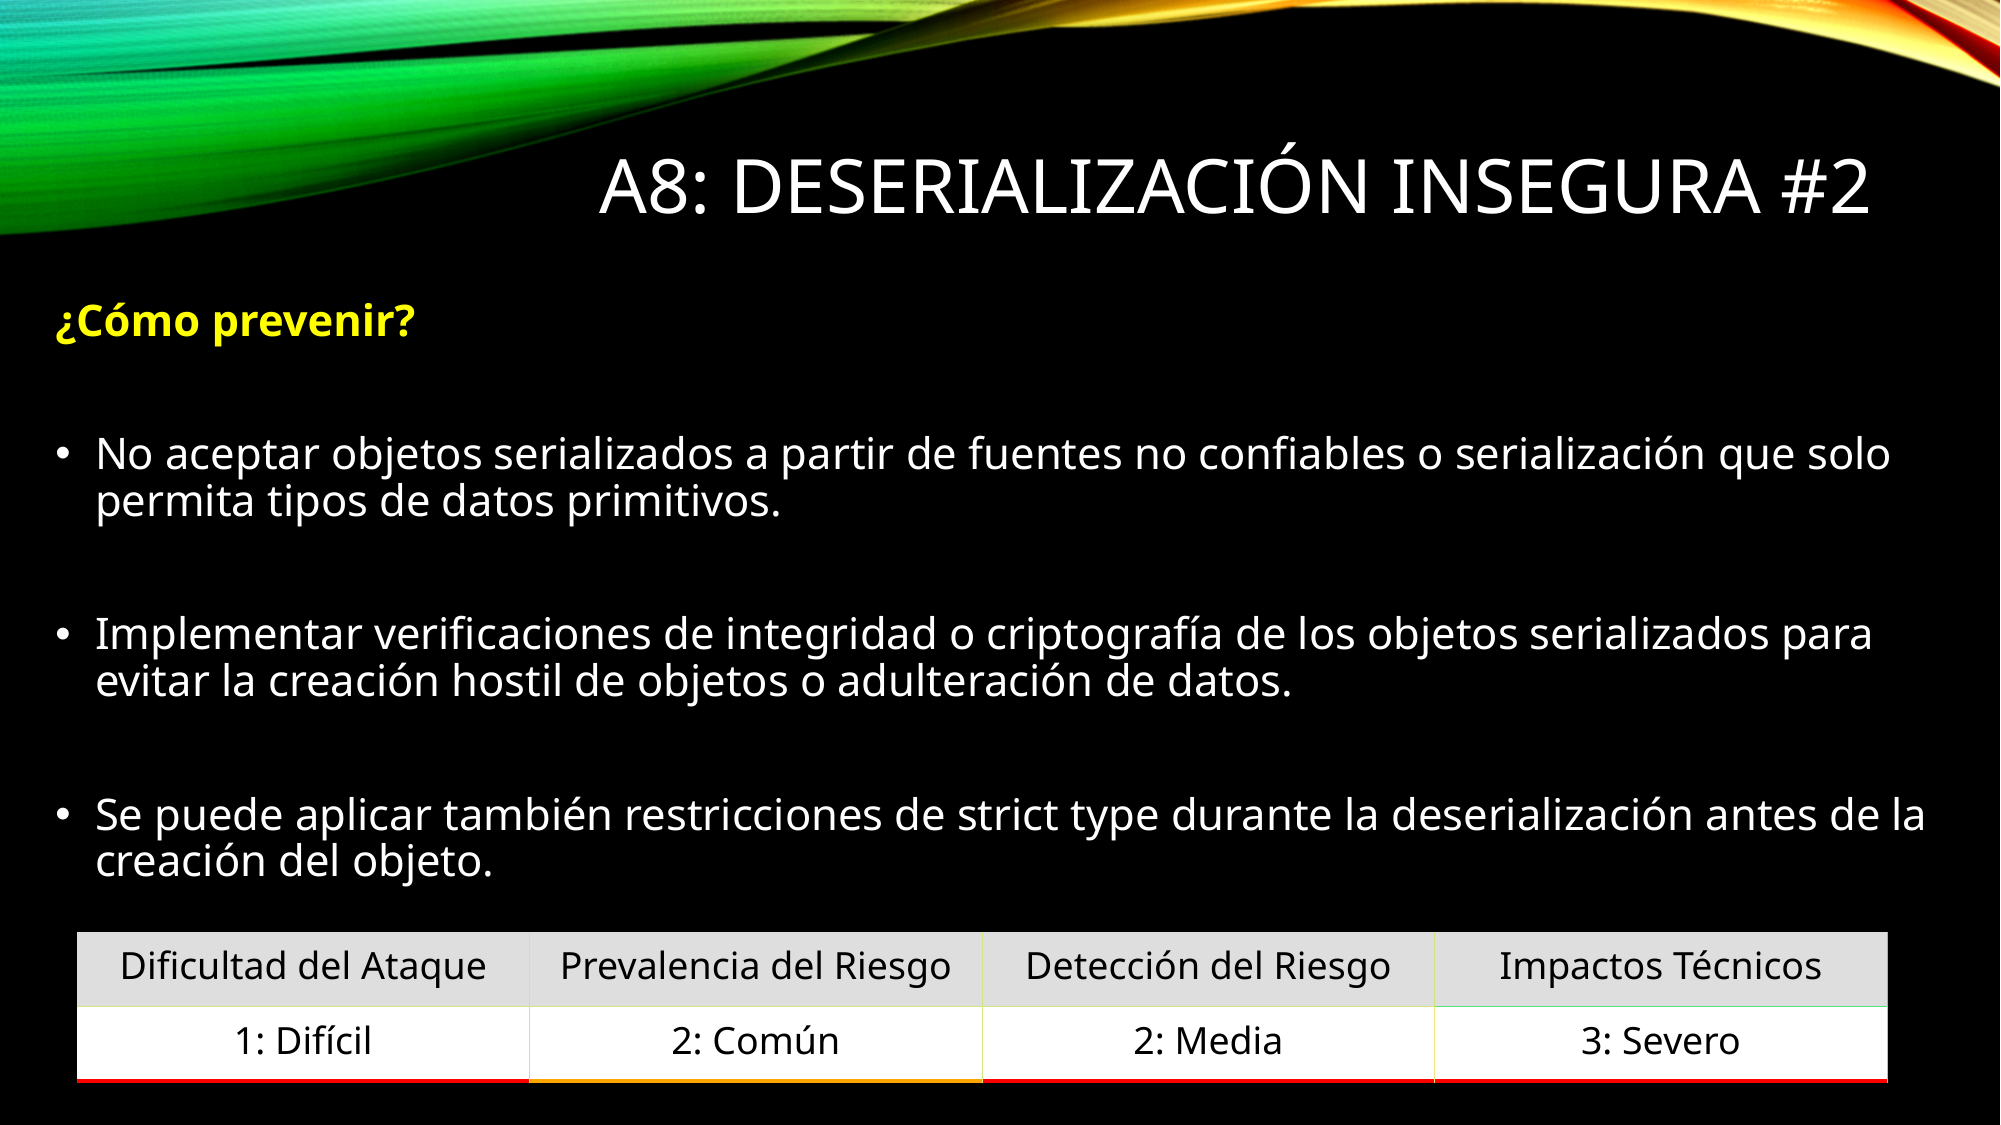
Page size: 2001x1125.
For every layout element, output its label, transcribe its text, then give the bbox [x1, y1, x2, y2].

text_box A8: Deserialización Insegura #2 [474, 125, 1888, 253]
table_header Dificultad del Ataque [77, 932, 529, 1006]
table_cell 2: Media [983, 1007, 1434, 1079]
table_cell 1: Difícil [77, 1007, 529, 1079]
table_header Impactos Técnicos [1435, 932, 1887, 1006]
table_cell 2: Común [530, 1007, 982, 1079]
table_header Prevalencia del Riesgo [530, 932, 982, 1006]
table_cell 3: Severo [1435, 1007, 1887, 1079]
text_box ¿Cómo prevenir? No aceptar objetos serializados a partir de fuentes no confiables o serialización que solo permita tipos de datos primitivos. Implementar verificaciones de integridad o criptografía de los objetos serializados para evitar la creación hostil de objetos o adulteración de datos. Se puede aplicar también restricciones de strict type durante la deserialización antes de la creación del objeto. [40, 291, 1965, 898]
table_header Detección del Riesgo [983, 932, 1434, 1006]
picture [0, 0, 2000, 237]
